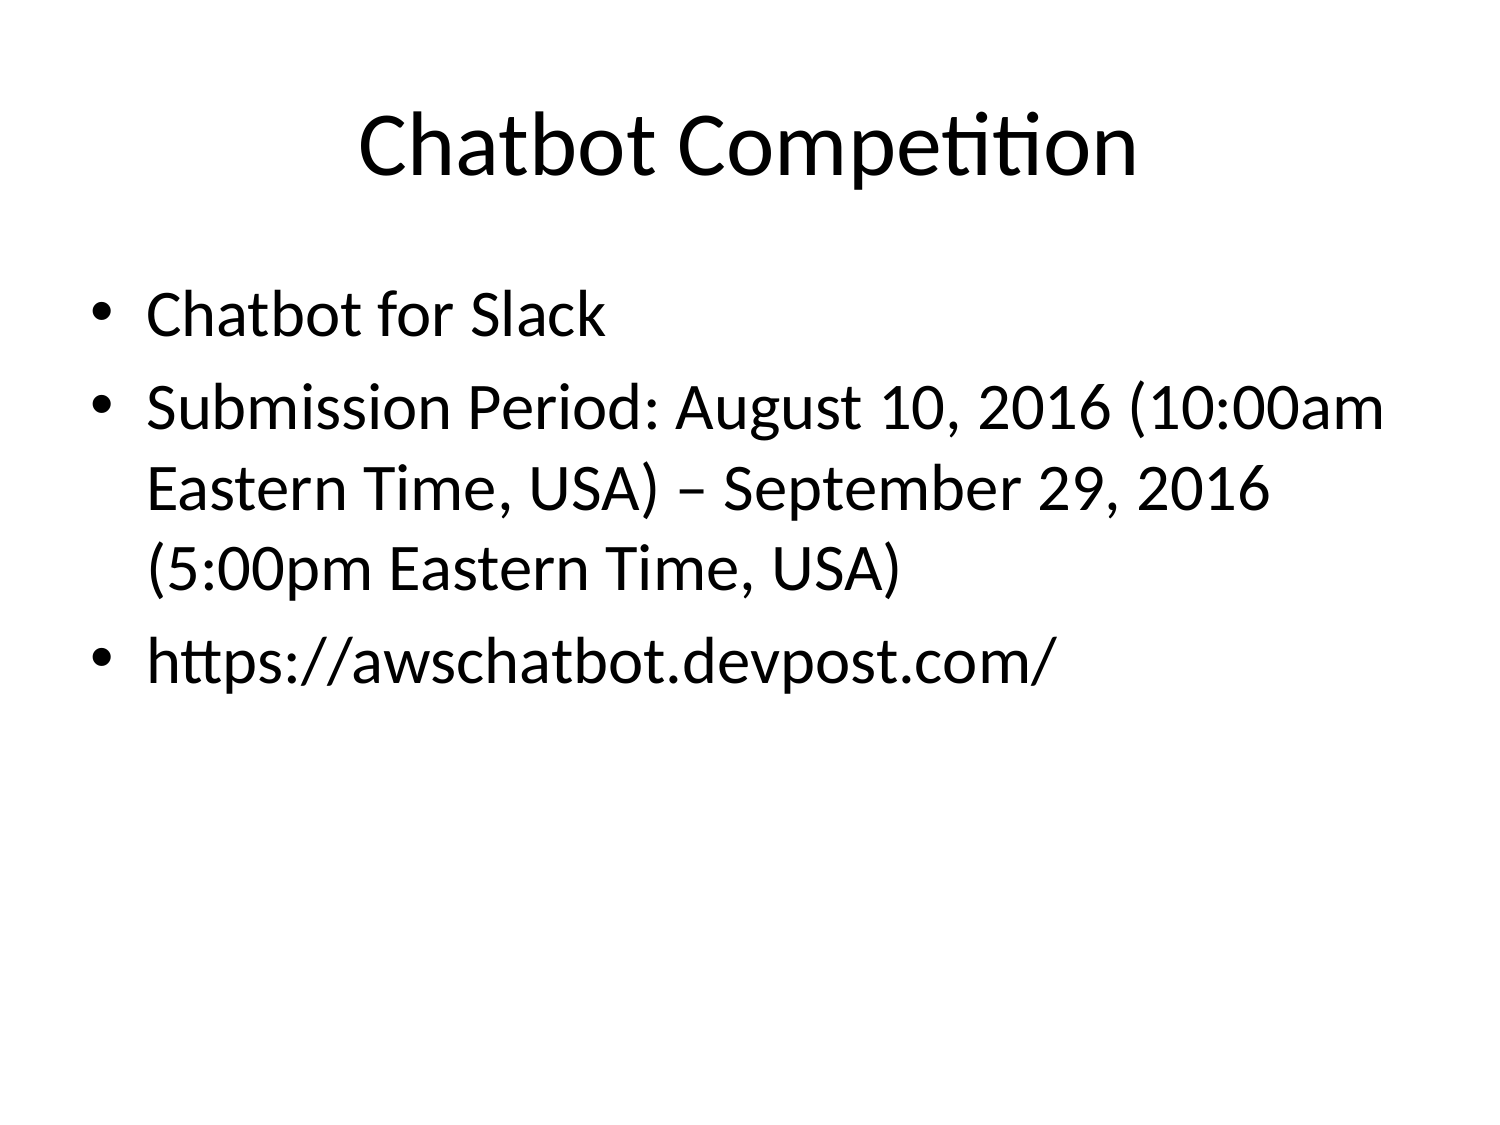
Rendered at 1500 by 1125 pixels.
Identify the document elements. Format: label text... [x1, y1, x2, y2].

title Chatbot Competition [75, 45, 1425, 233]
list Chatbot for Slack Submission Period: August 10, 2016 (10:00am Eastern Time, USA) – September 29, 2016 (5:00pm Eastern Time, USA) https://awschatbot.devpost.com/ [75, 262, 1425, 1005]
